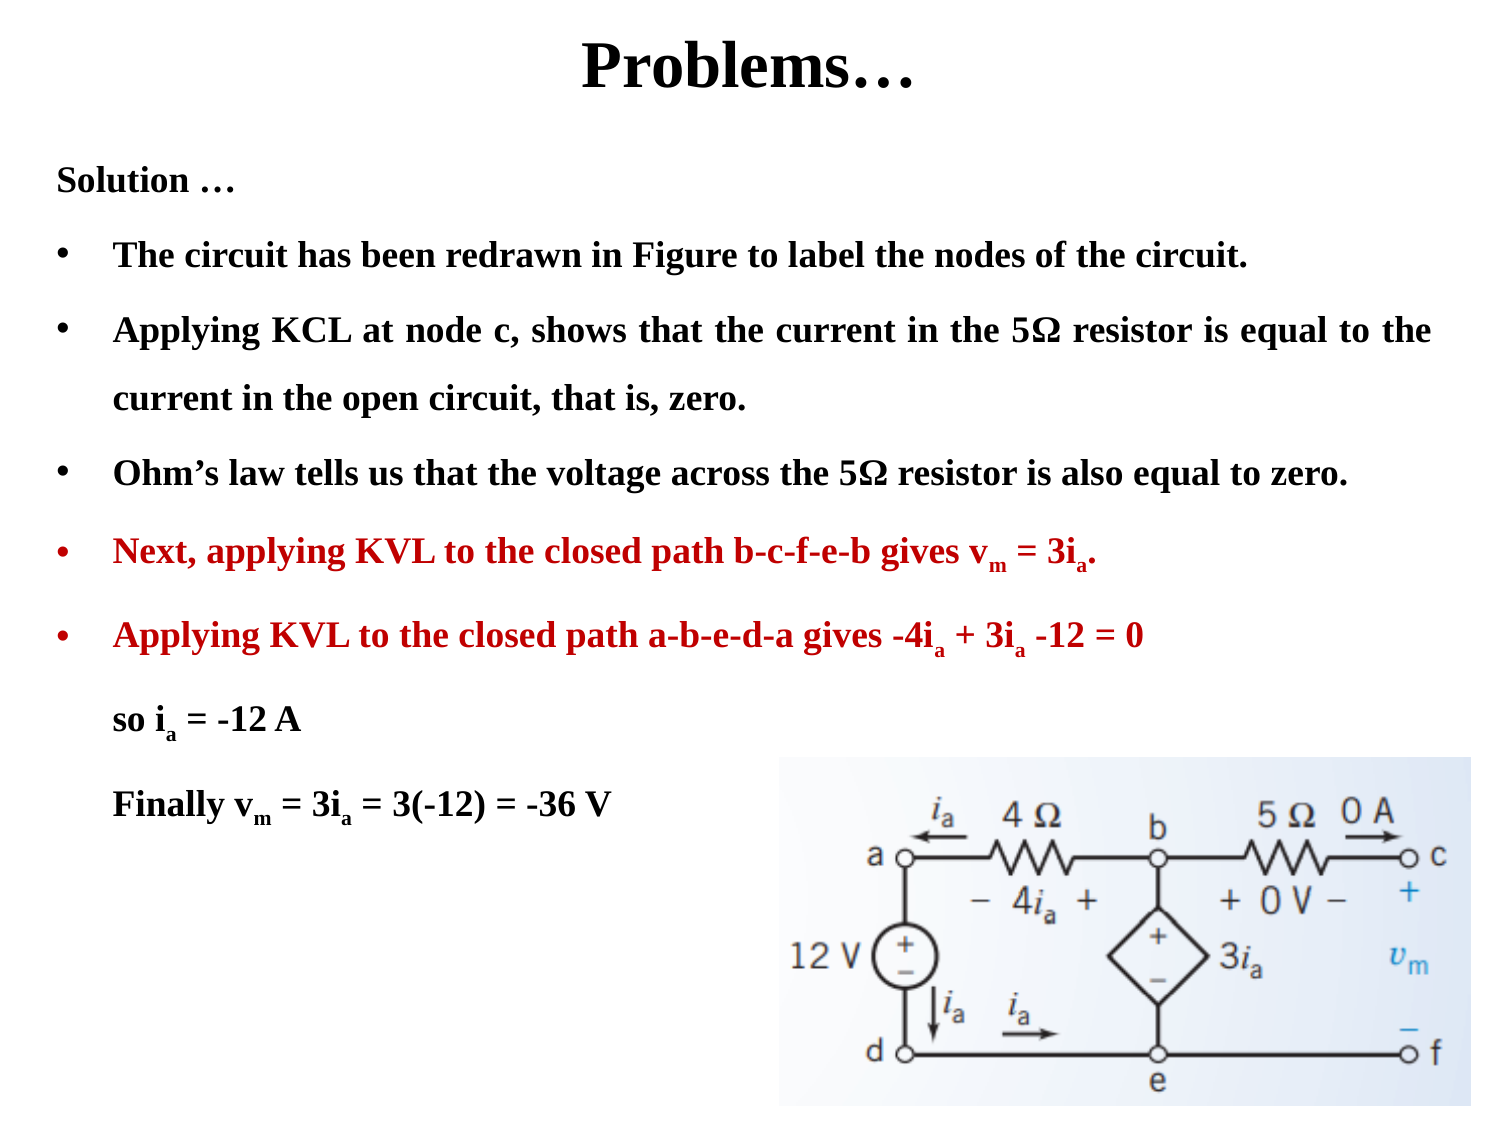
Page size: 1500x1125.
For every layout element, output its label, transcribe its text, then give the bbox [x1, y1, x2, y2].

title Problems… [75, 0, 1425, 126]
list Solution … The circuit has been redrawn in Figure to label the nodes of the circuit. Applying KCL at node c, shows that the current in the 5Ω resistor is equal to the current in the open circuit, that is, zero. Ohm’s law tells us that the voltage across the 5Ω resistor is also equal to zero. Next, applying KVL to the closed path b-c-f-e-b gives vm = 3ia. Applying KVL to the closed path a-b-e-d-a gives -4ia + 3ia -12 = 0 so ia = -12 A Finally vm = 3ia = 3(-12) = -36 V [41, 125, 1447, 929]
picture [779, 757, 1471, 1107]
